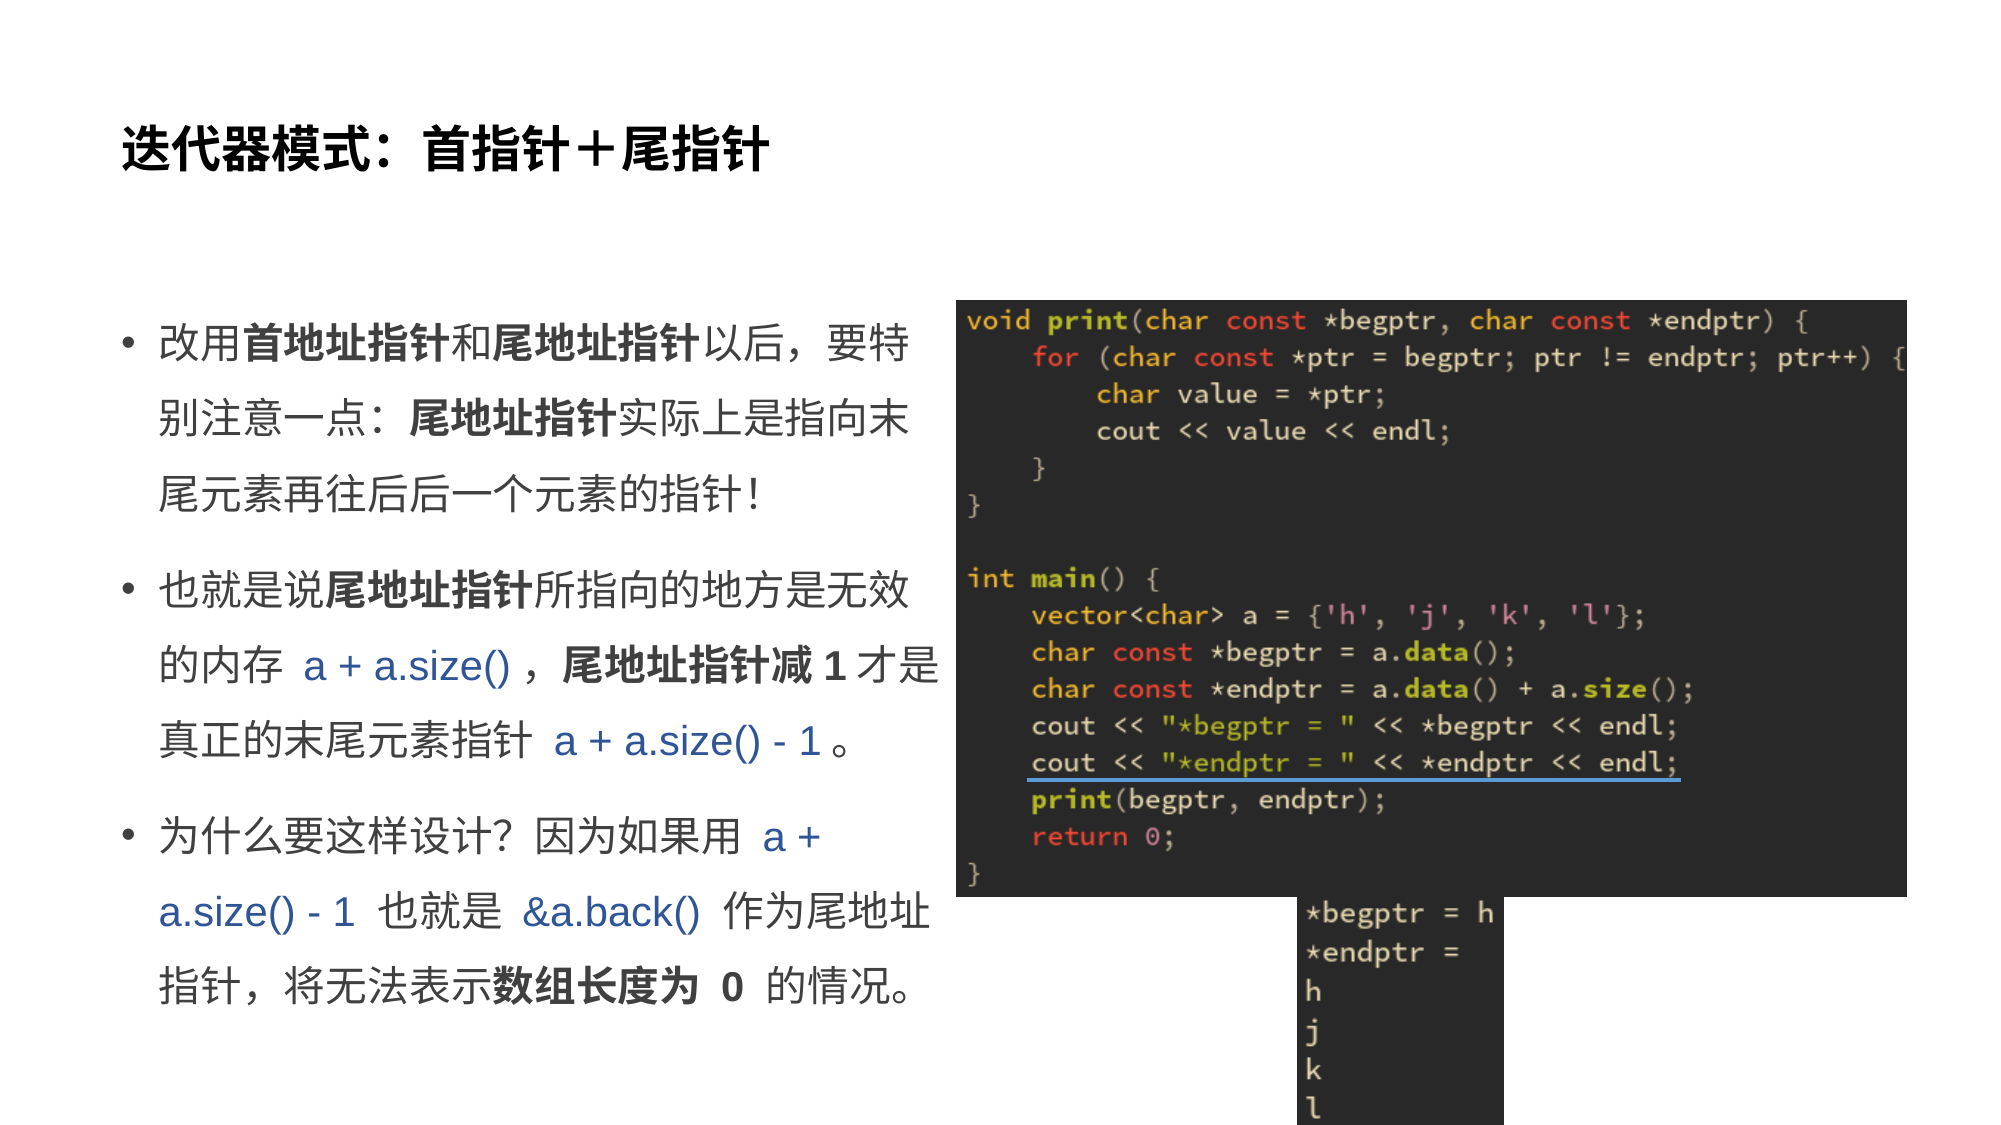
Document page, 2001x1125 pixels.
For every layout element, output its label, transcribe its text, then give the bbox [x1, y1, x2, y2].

list 改用首地址指针和尾地址指针以后，要特别注意一点：尾地址指针实际上是指向末尾元素再往后后一个元素的指针！ 也就是说尾地址指针所指向的地方是无效的内存 a + a.size()，尾地址指针减1才是真正的末尾元素指针 a + a.size() - 1。 为什么要这样设计？因为如果用 a + a.size() - 1 也就是 &a.back() 作为尾地址指针，将无法表示数组长度为 0 的情况。 [106, 284, 957, 1024]
picture [1297, 896, 1504, 1125]
title 迭代器模式：首指针＋尾指针 [106, 42, 1832, 260]
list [956, 300, 1907, 897]
